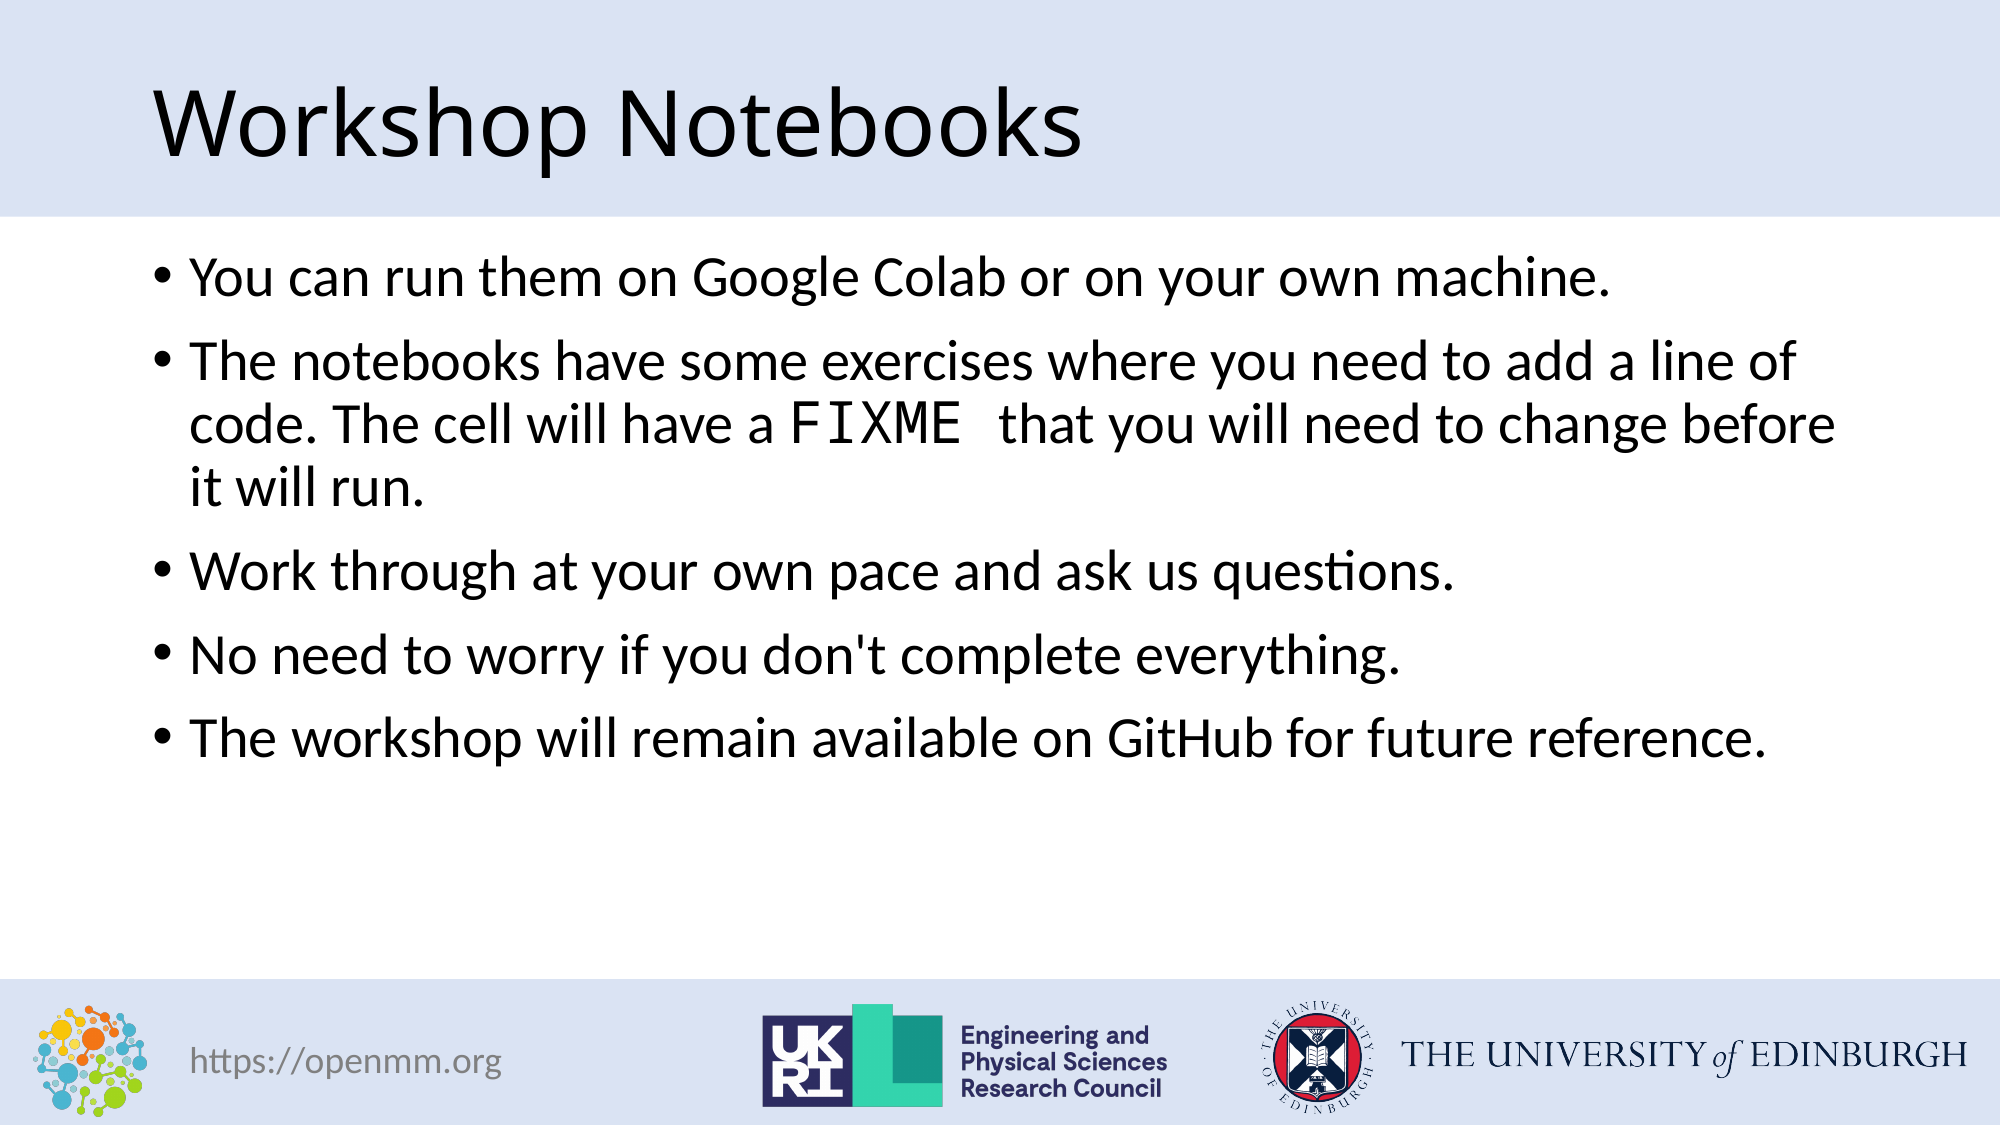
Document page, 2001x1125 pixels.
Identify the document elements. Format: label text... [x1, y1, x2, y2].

picture [1261, 1001, 1967, 1114]
title Workshop Notebooks [137, 59, 1863, 194]
list You can run them on Google Colab or on your own machine. The notebooks have some exercises where you need to add a line of code. The cell will have a FIXME that you will need to change before it will run. Work through at your own pace and ask us questions. No need to worry if you don't complete everything. The workshop will remain available on GitHub for future reference. [137, 238, 1863, 957]
picture [33, 1003, 147, 1125]
picture [762, 1004, 1167, 1107]
